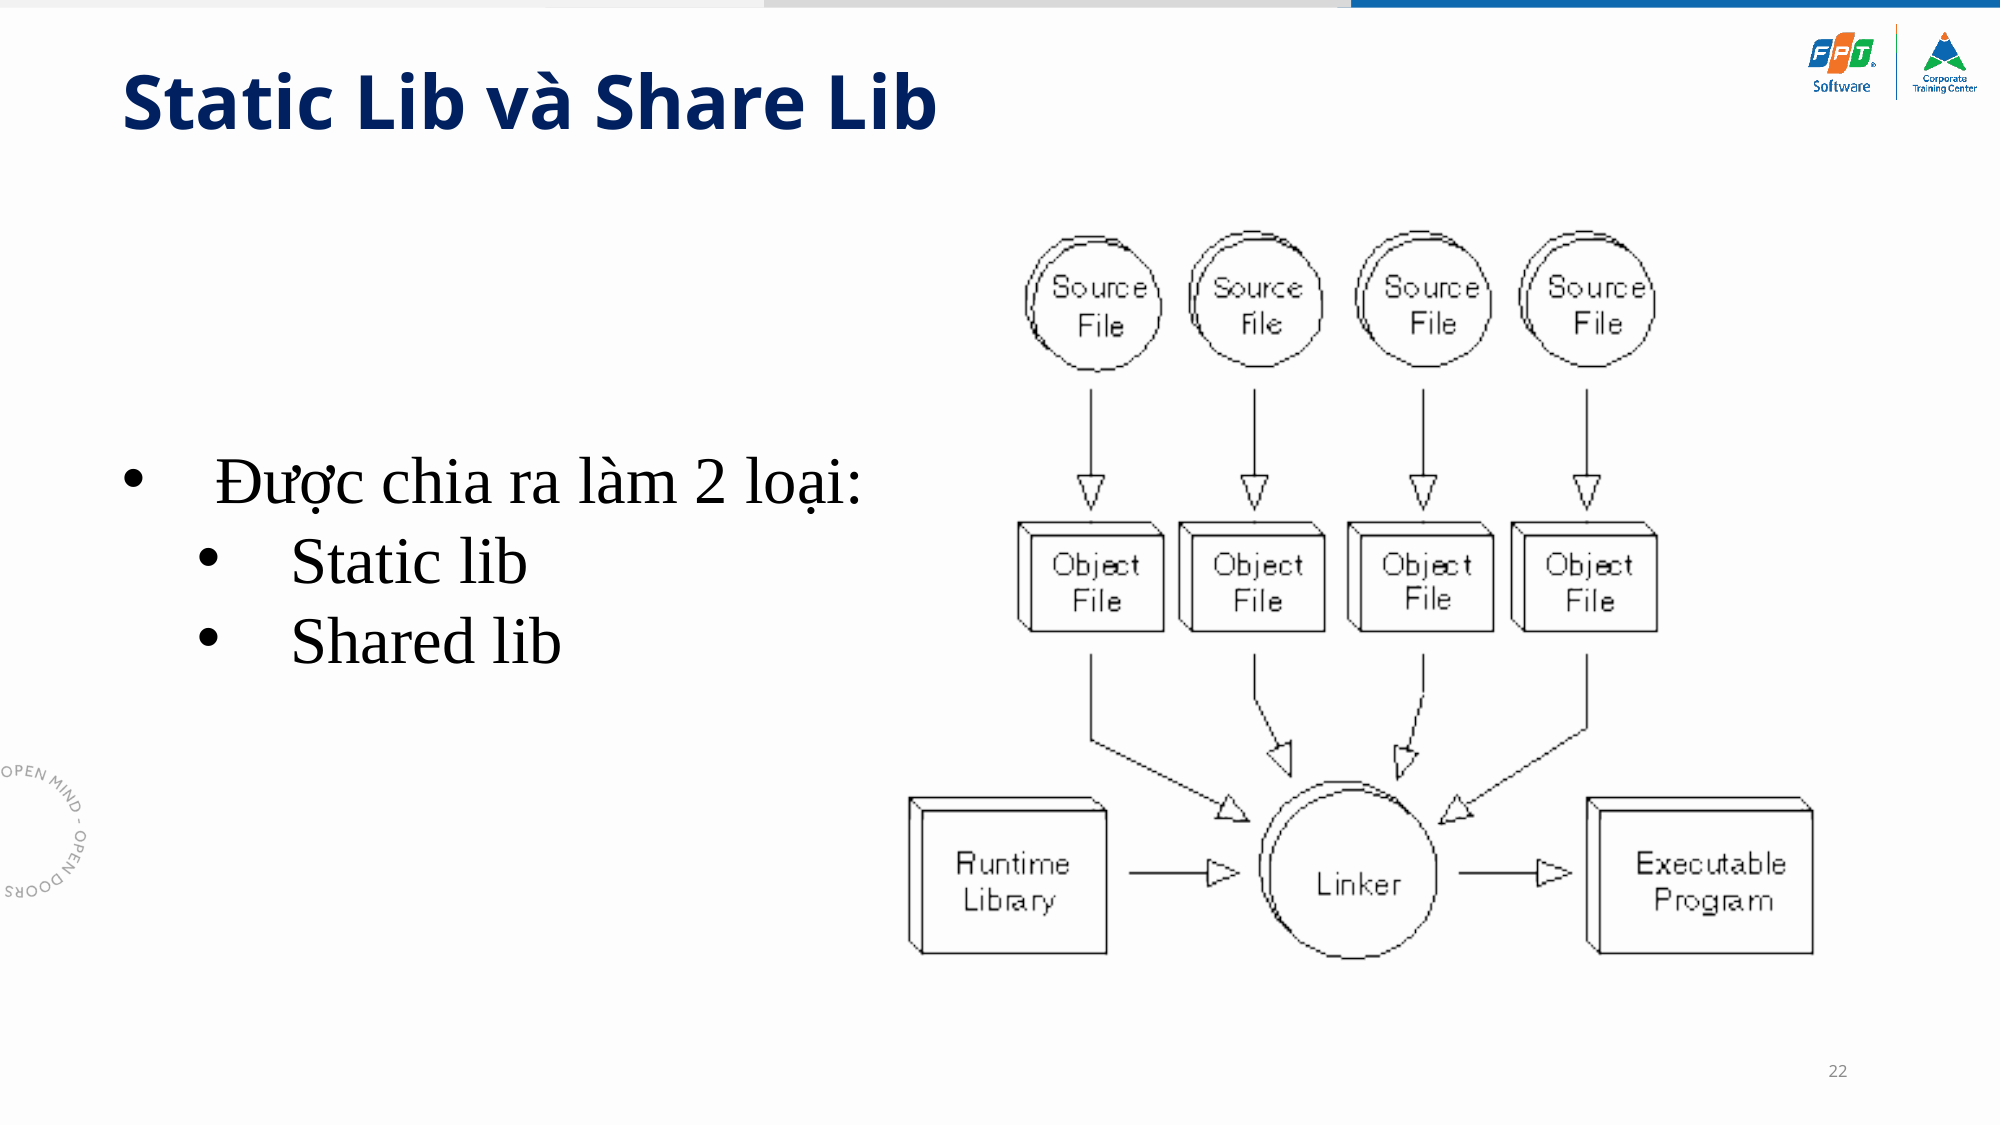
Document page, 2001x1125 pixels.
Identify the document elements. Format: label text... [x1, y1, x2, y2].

title Static Lib và Share Lib [107, 22, 1833, 188]
slide_number 22 [1412, 1042, 1863, 1103]
picture [888, 218, 1833, 984]
picture [1833, 24, 1977, 100]
text_box Được chia ra làm 2 loại: Static lib Shared lib [107, 429, 888, 684]
